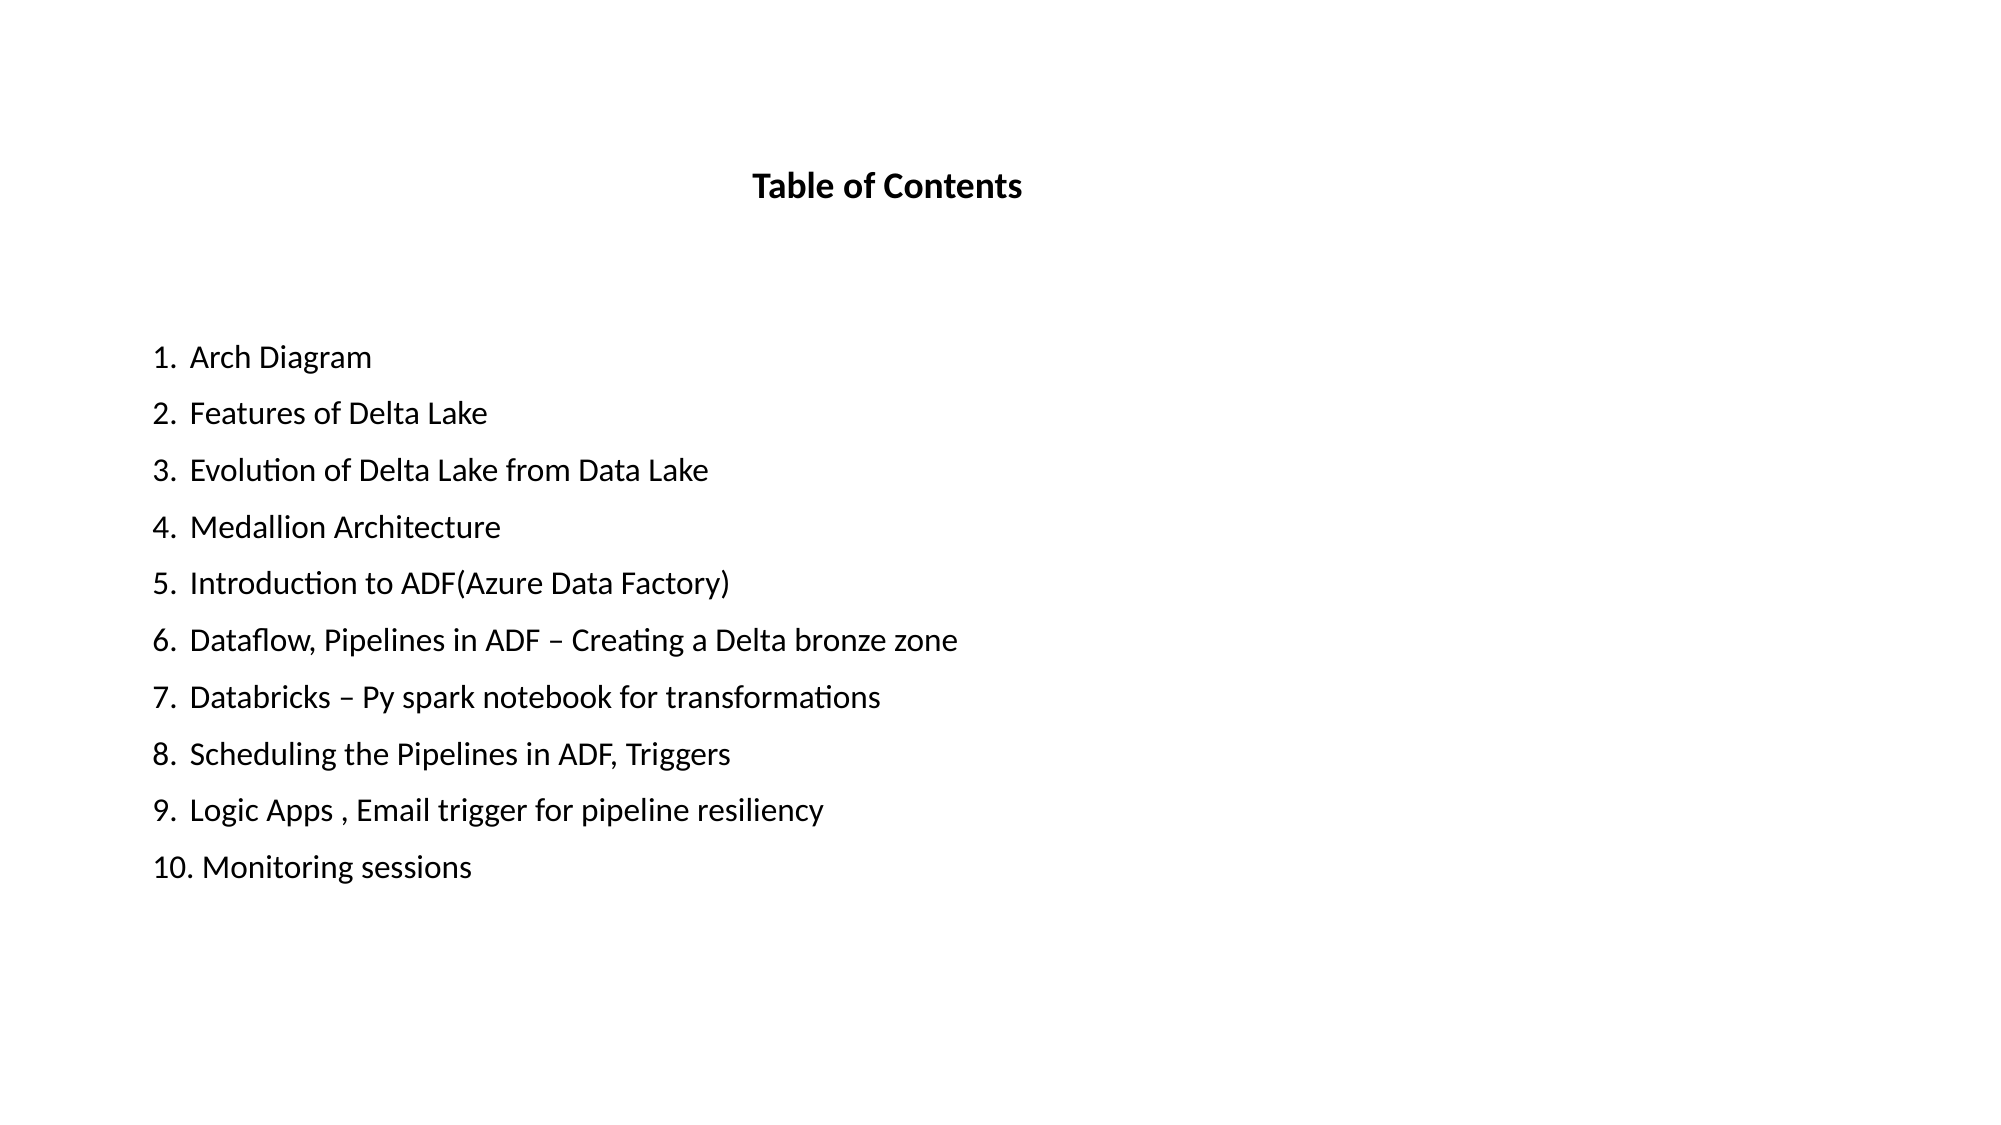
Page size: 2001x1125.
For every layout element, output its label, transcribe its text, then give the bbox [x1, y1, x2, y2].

list Arch Diagram Features of Delta Lake Evolution of Delta Lake from Data Lake Medallion Architecture Introduction to ADF(Azure Data Factory) Dataflow, Pipelines in ADF – Creating a Delta bronze zone Databricks – Py spark notebook for transformations Scheduling the Pipelines in ADF, Triggers Logic Apps , Email trigger for pipeline resiliency Monitoring sessions [137, 222, 1863, 965]
title Table of Contents [137, 59, 1863, 222]
